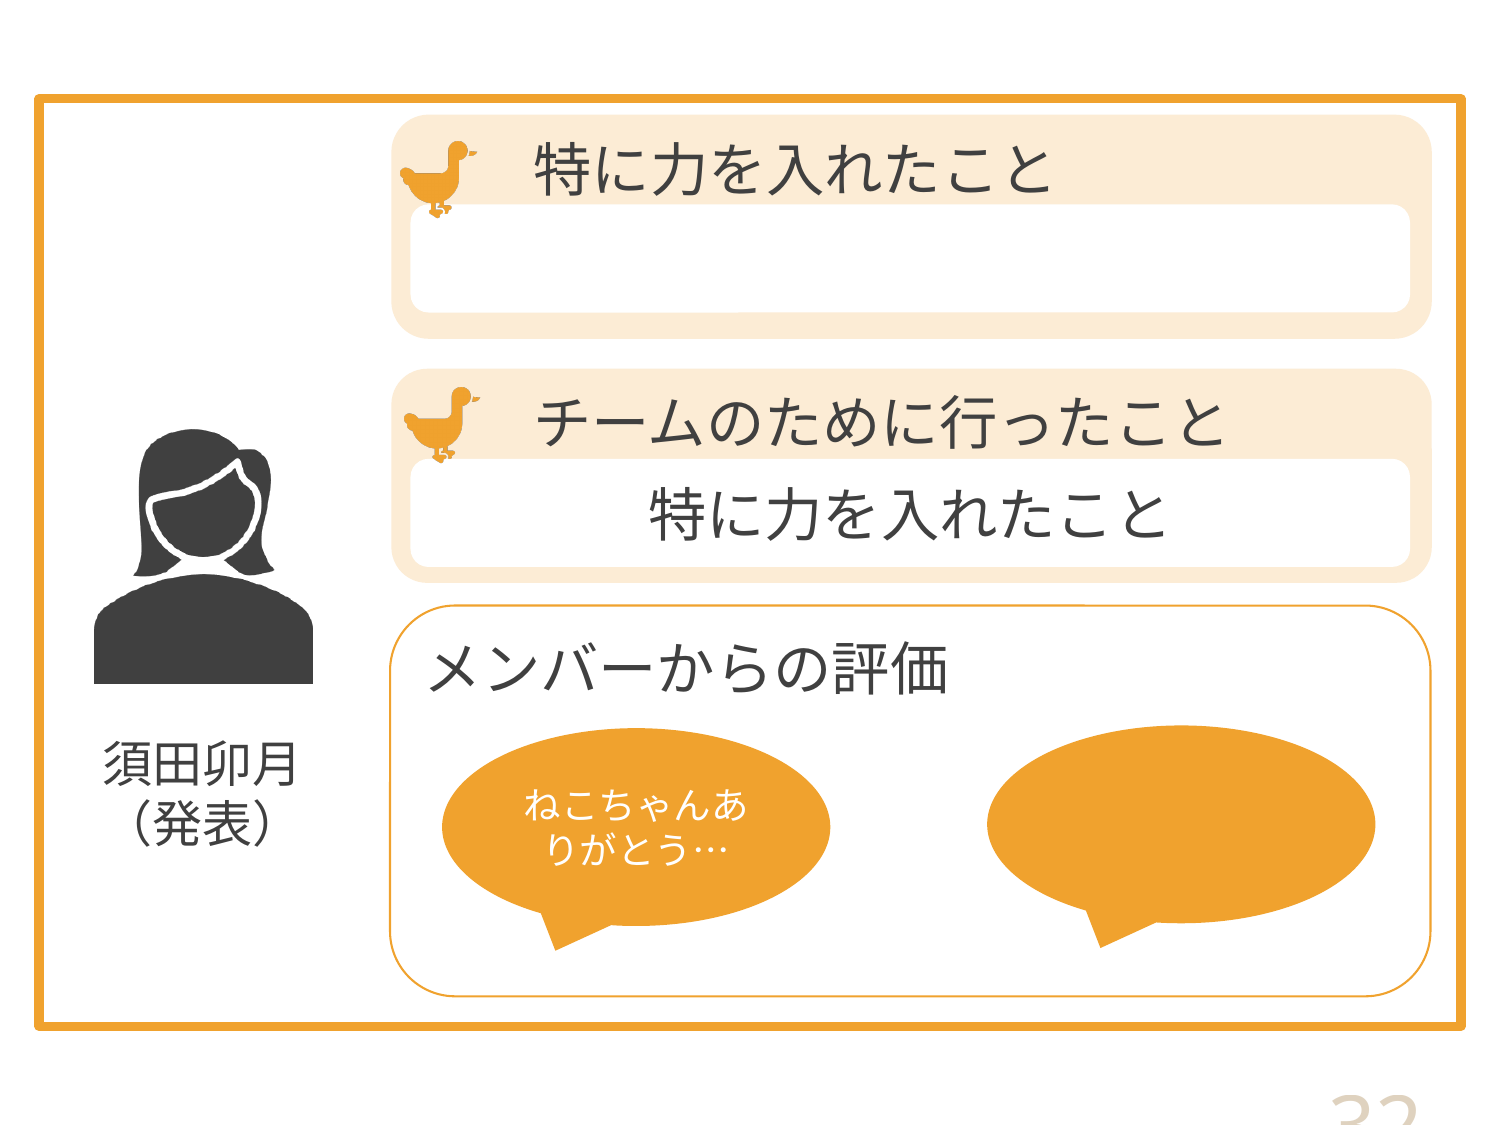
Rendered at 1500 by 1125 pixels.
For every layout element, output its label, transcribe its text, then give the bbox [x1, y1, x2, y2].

text_box [38, 98, 1462, 1027]
text_box 特に力を入れたこと [409, 457, 1412, 569]
text_box チームのために行ったこと [390, 367, 1433, 584]
picture [38, 403, 367, 731]
picture [387, 128, 490, 231]
picture [391, 374, 494, 476]
text_box [986, 724, 1377, 949]
text_box ねこちゃんありがとう… [441, 727, 832, 952]
text_box 須田卯月 （発表） [27, 725, 379, 861]
text_box 特に力を入れたこと [390, 113, 1433, 340]
text_box メンバーからの評価 [388, 604, 1432, 998]
text_box [409, 203, 1412, 314]
slide_number 32 [1078, 963, 1439, 1125]
